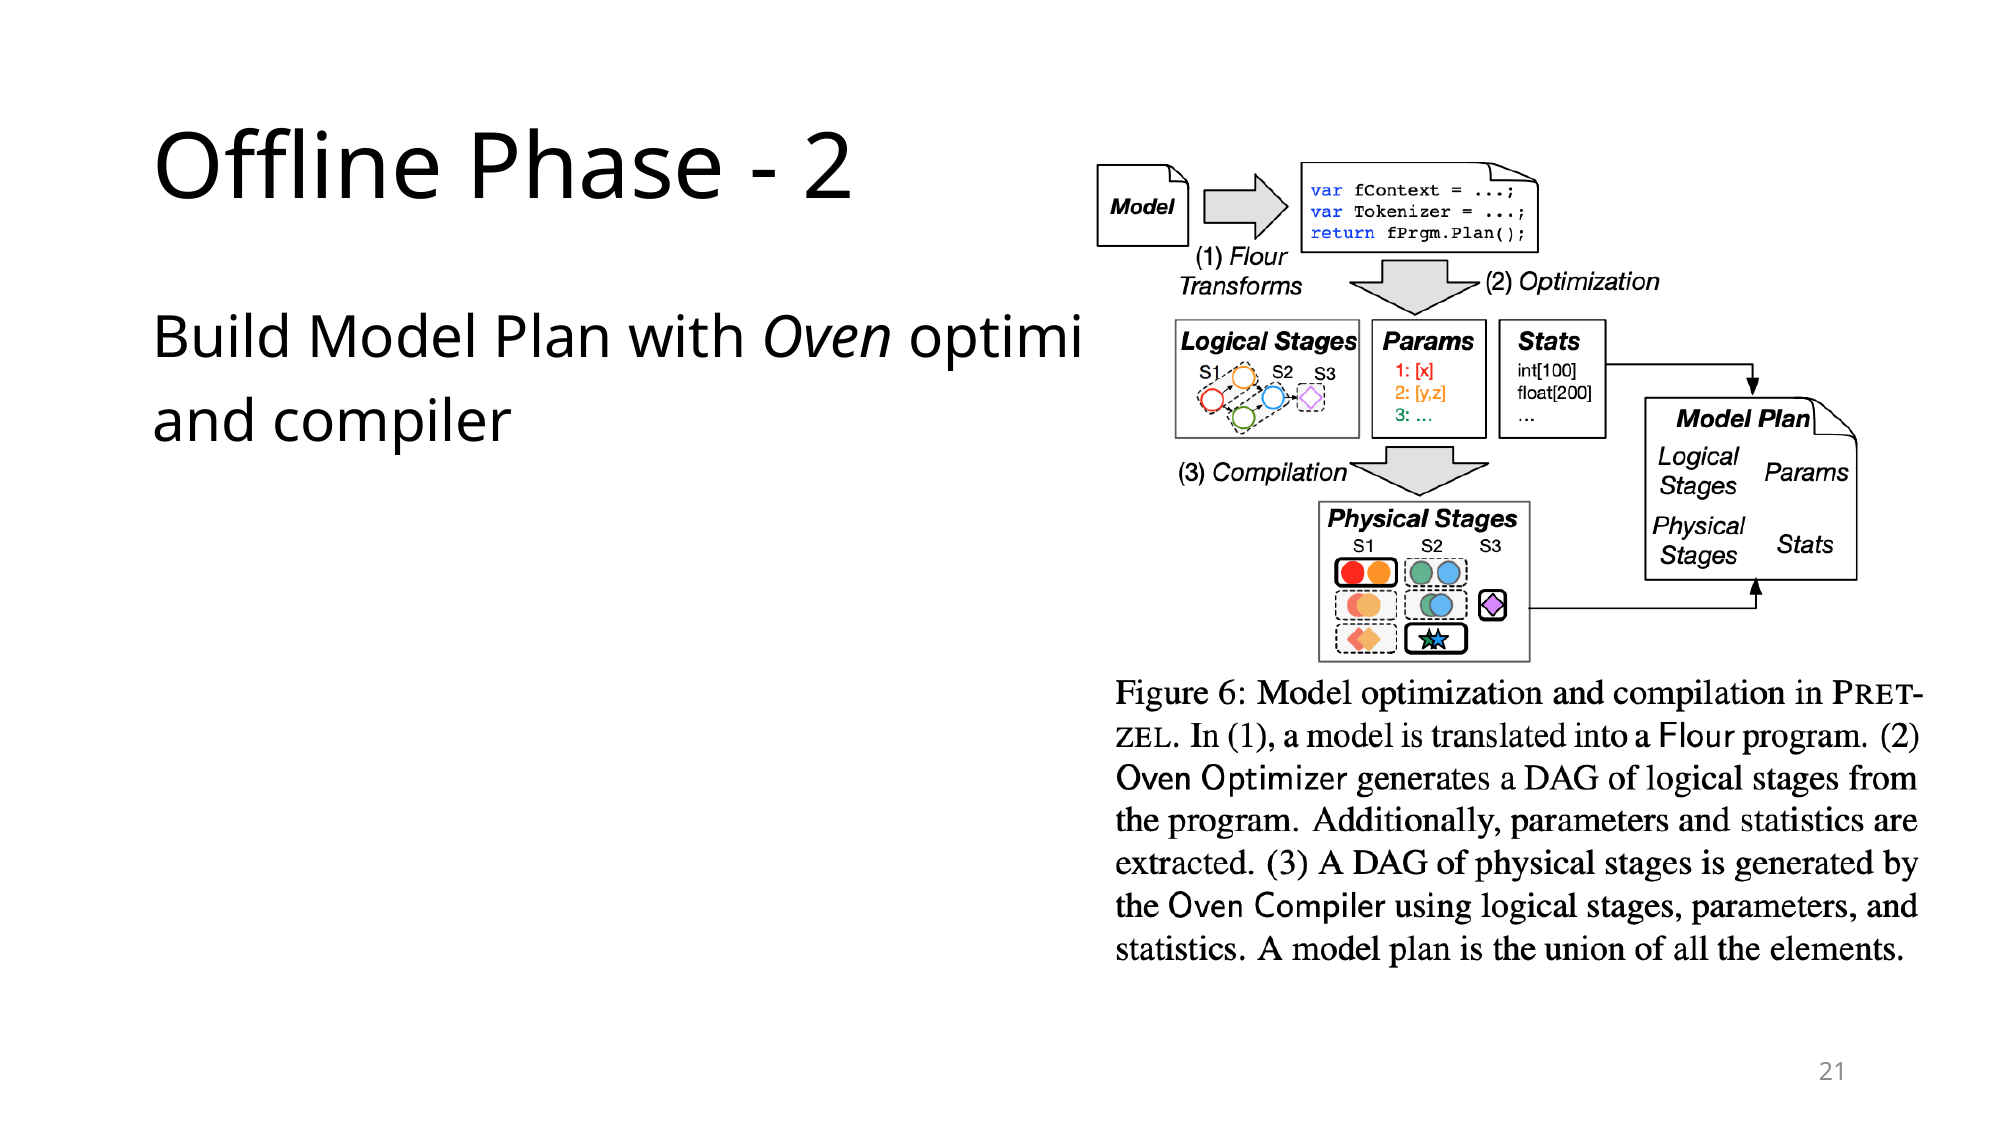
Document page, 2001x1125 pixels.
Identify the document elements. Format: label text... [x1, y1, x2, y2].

slide_number 21 [1412, 1042, 1863, 1103]
picture [1084, 146, 1940, 979]
title Offline Phase - 2 [137, 59, 1863, 278]
list Build Model Plan with Oven optimizer and compiler [137, 299, 1863, 1014]
